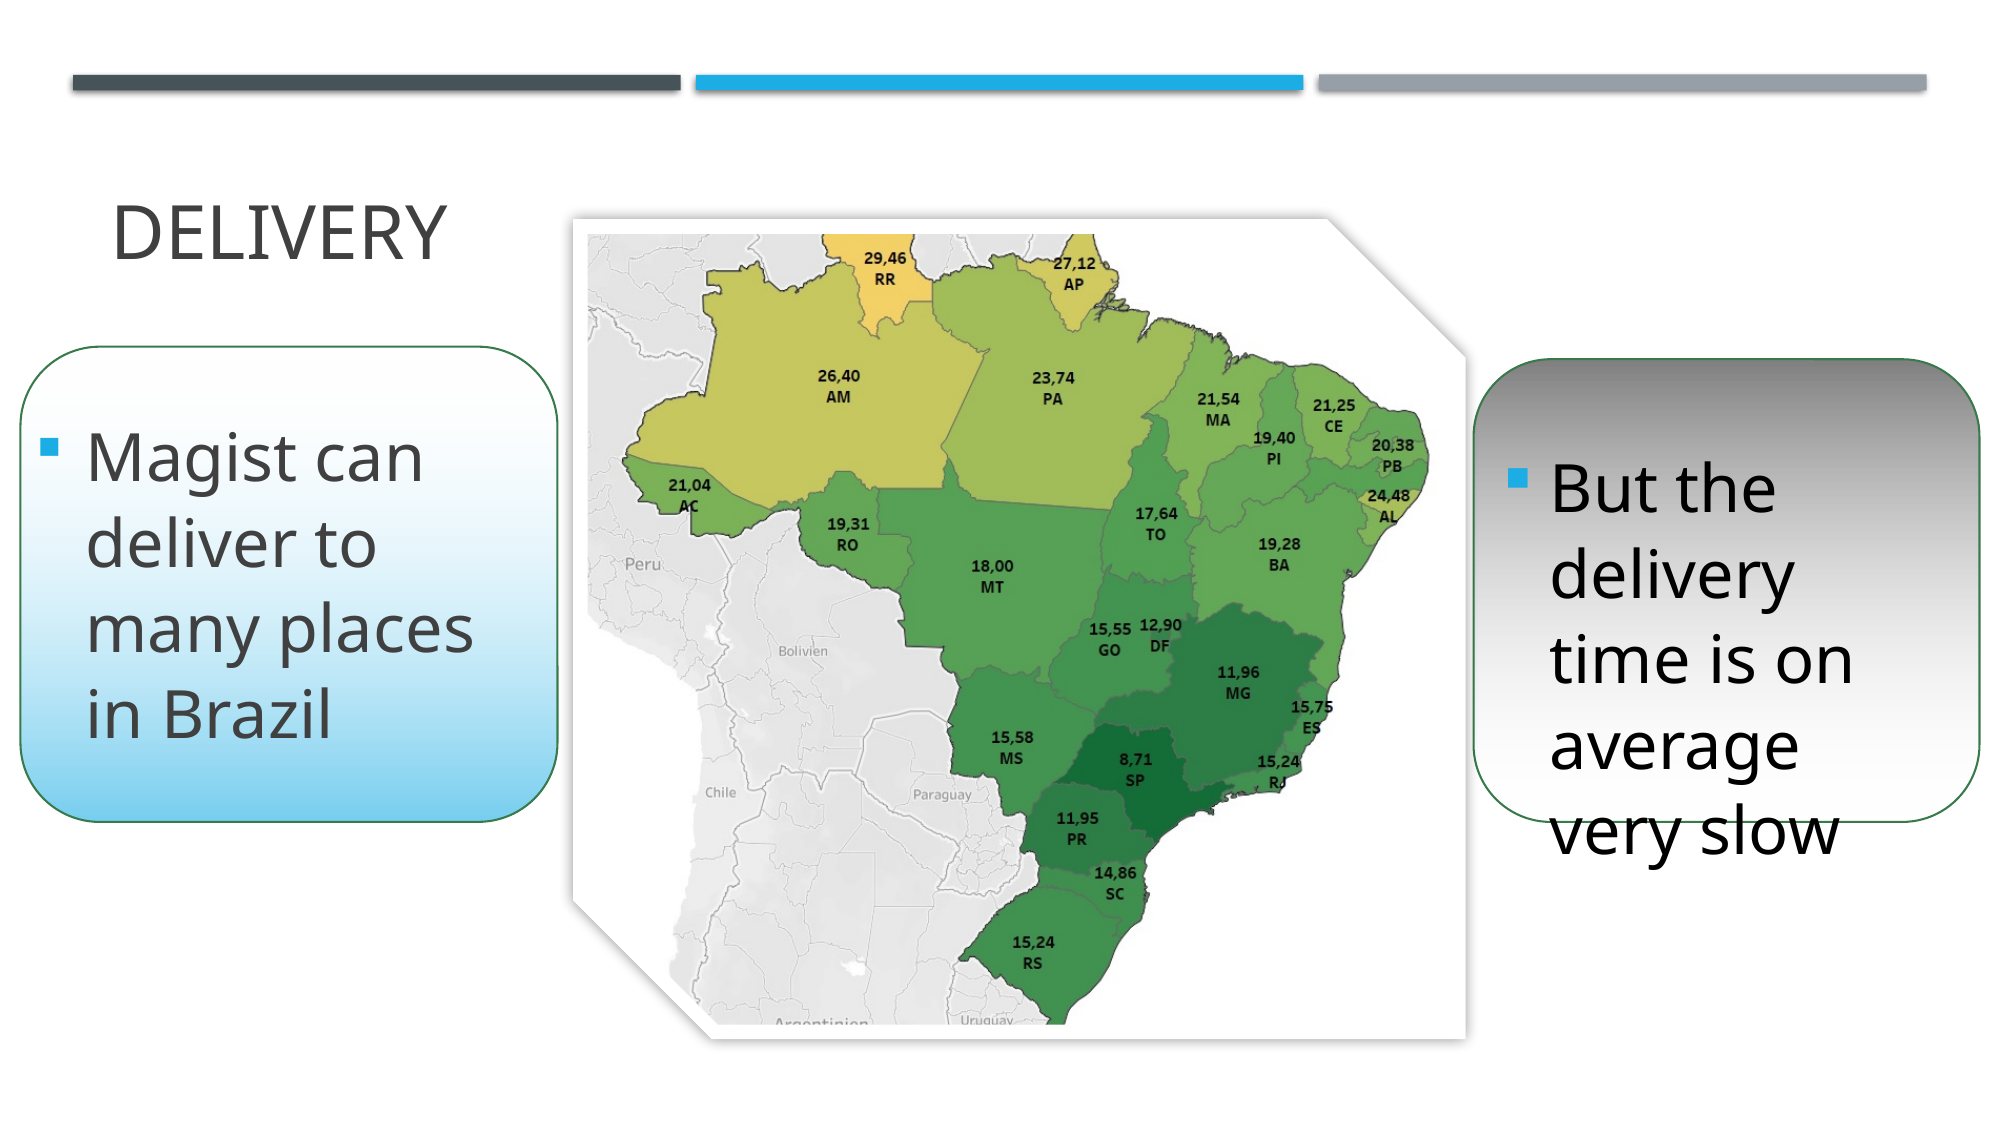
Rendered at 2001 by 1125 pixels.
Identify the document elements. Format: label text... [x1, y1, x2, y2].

text_box But the delivery time is on average very slow [1488, 433, 1966, 876]
text_box [30, 378, 559, 823]
list Magist can deliver to many places in Brazil [20, 377, 543, 784]
title Delivery [95, 119, 1905, 282]
picture [579, 225, 1459, 1033]
text_box [35, 345, 542, 377]
text_box [1475, 358, 1981, 792]
